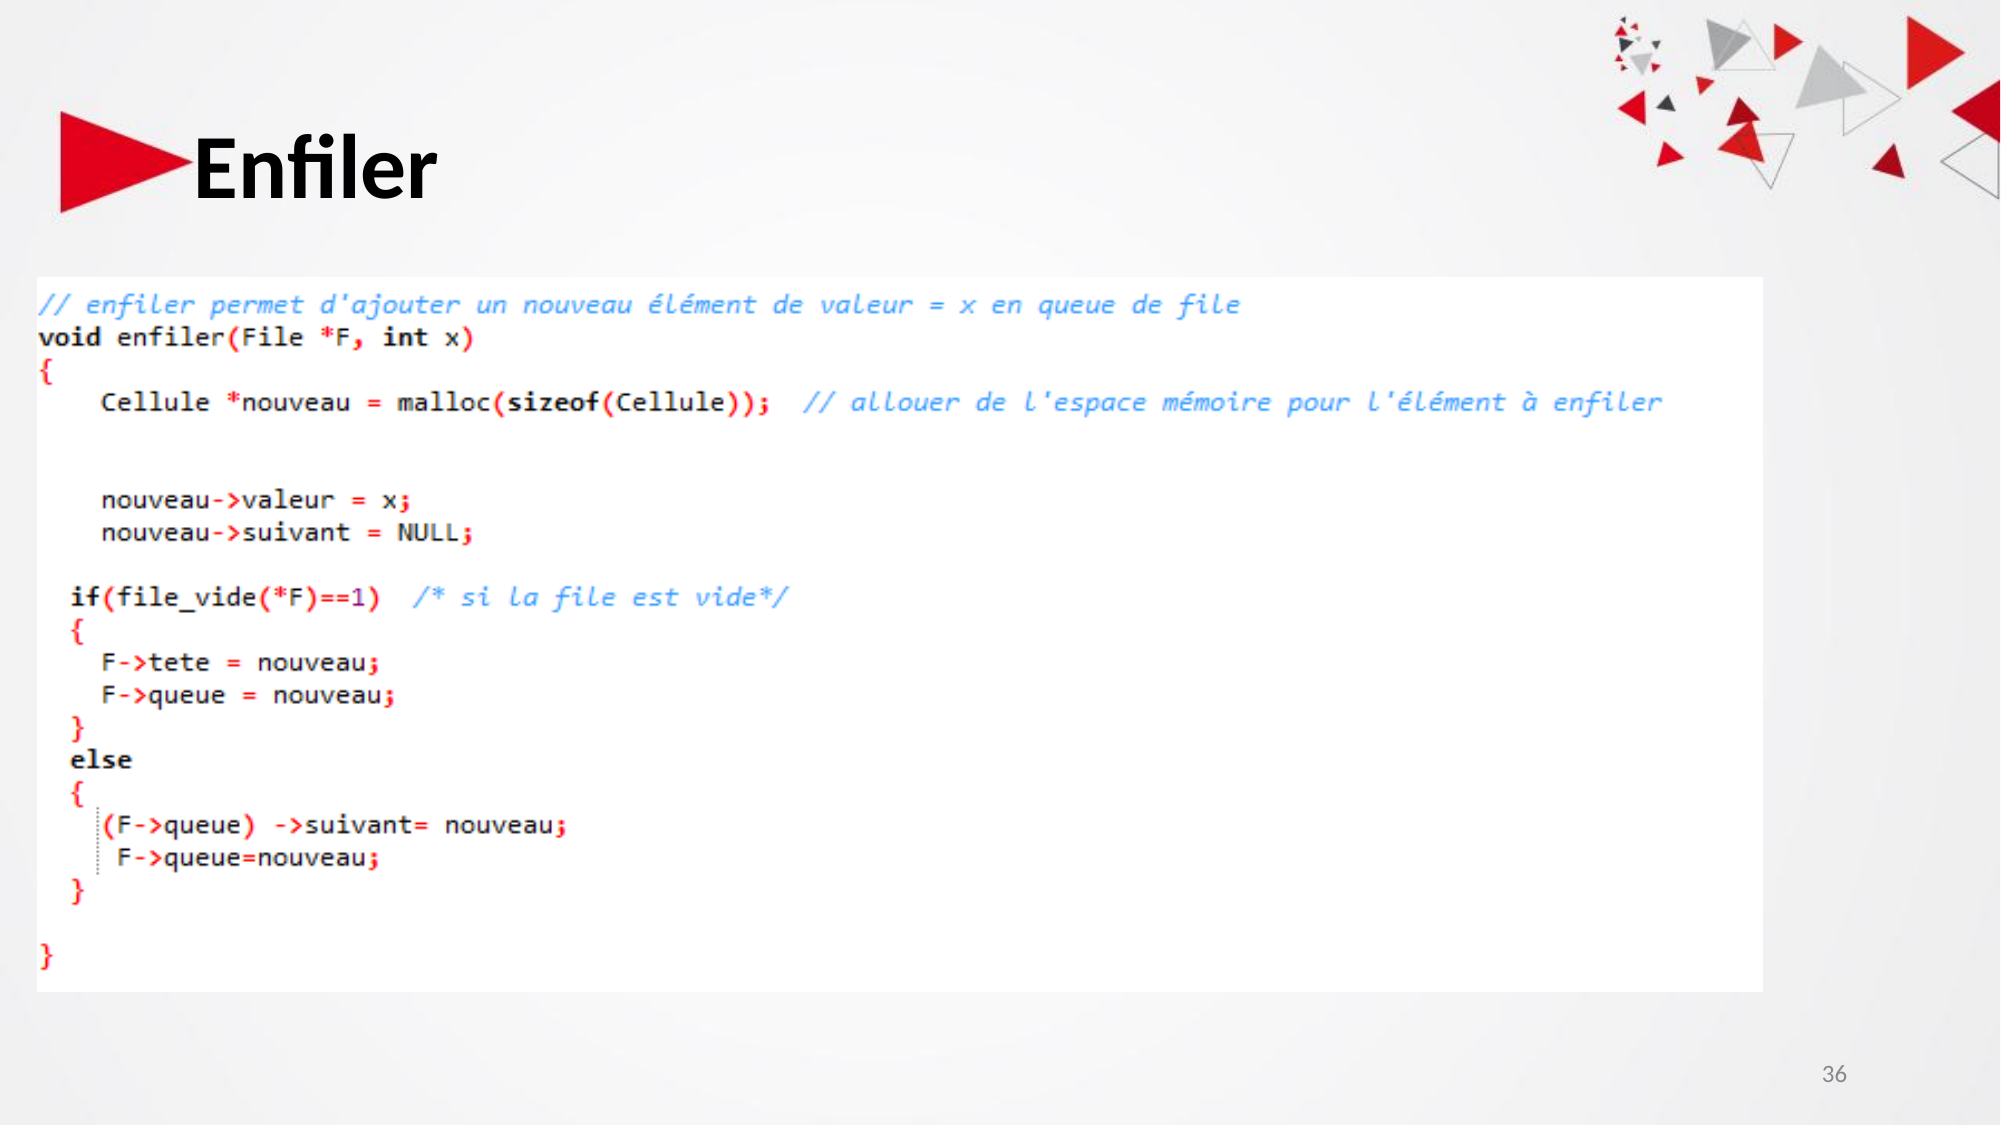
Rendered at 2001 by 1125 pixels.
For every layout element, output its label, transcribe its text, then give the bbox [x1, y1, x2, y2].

picture [0, 0, 2001, 1125]
title Enfiler [137, 59, 1863, 278]
slide_number ‹#› [1412, 1042, 1863, 1103]
